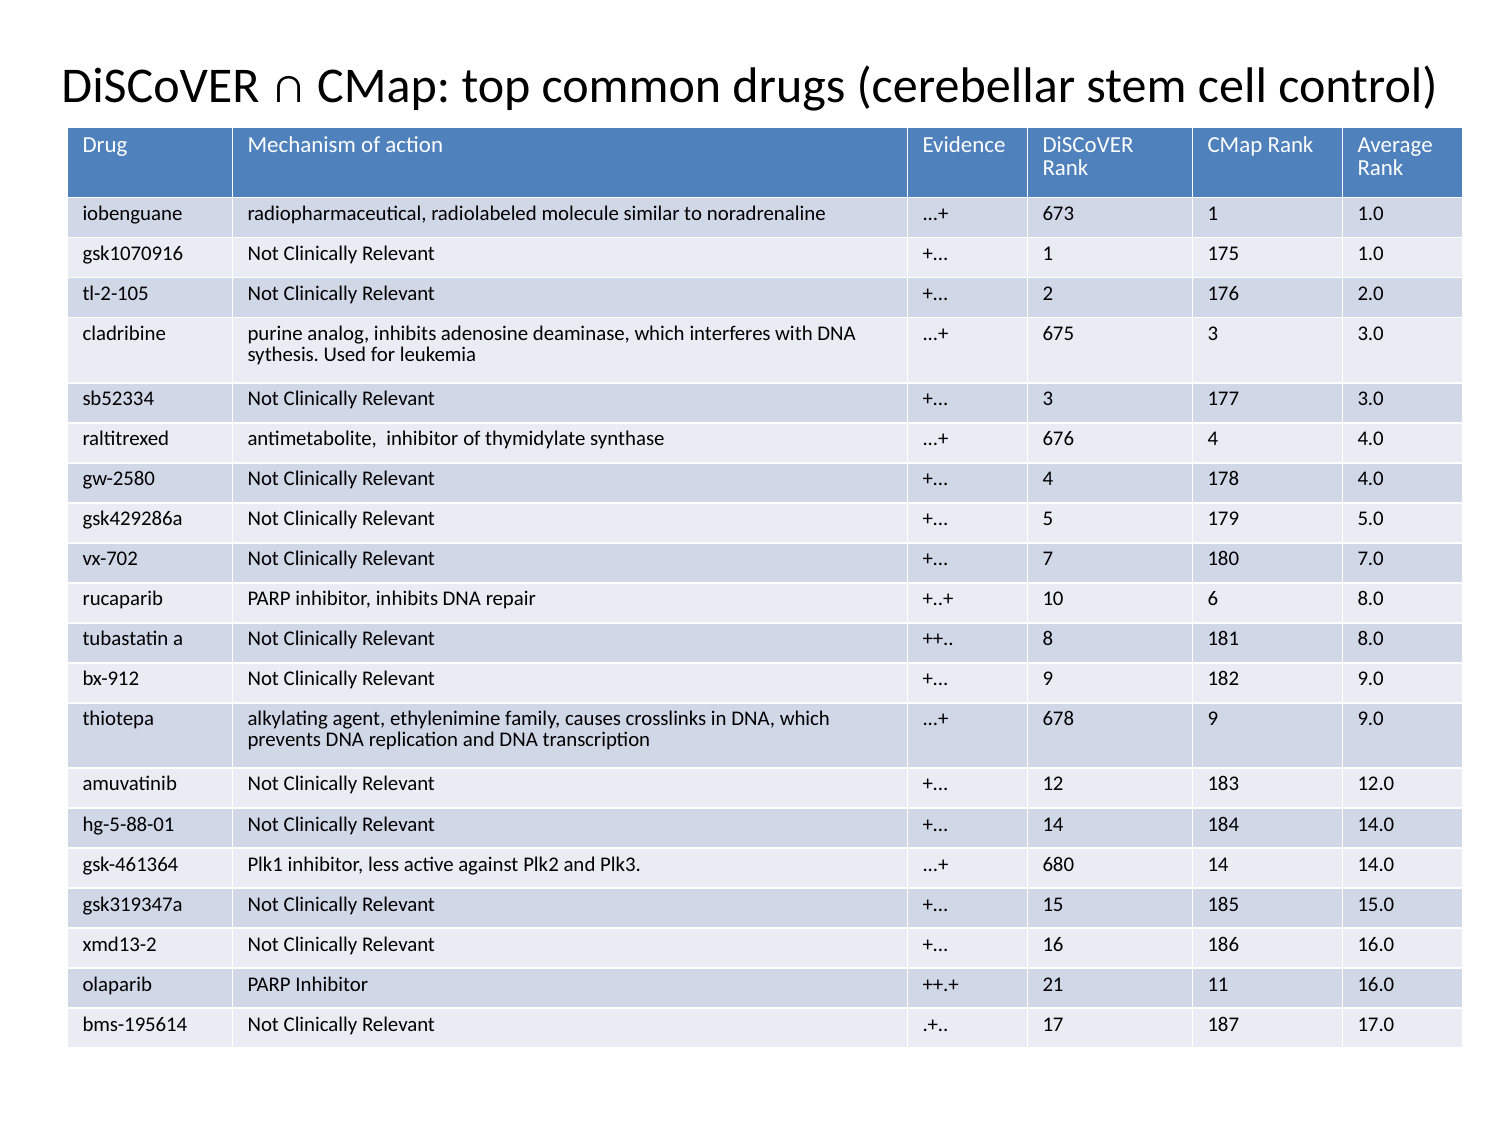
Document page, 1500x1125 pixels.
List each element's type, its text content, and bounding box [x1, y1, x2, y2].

table_cell 680 [1028, 849, 1192, 887]
table_cell 11 [1193, 969, 1342, 1007]
table_cell +... [908, 278, 1027, 317]
table_cell 176 [1193, 278, 1342, 317]
table_cell gsk319347a [68, 889, 232, 927]
table_cell Not Clinically Relevant [233, 1009, 907, 1047]
table_cell 179 [1193, 504, 1342, 542]
table_cell 1.0 [1343, 238, 1462, 277]
table_cell 12 [1028, 769, 1192, 807]
table_cell 181 [1193, 624, 1342, 662]
table_cell 177 [1193, 384, 1342, 422]
table_cell Not Clinically Relevant [233, 889, 907, 927]
table_cell +... [908, 664, 1027, 702]
table_cell 3 [1193, 318, 1342, 382]
table_cell 15.0 [1343, 889, 1462, 927]
table_cell xmd13-2 [68, 929, 232, 967]
table_cell 676 [1028, 424, 1192, 462]
table_cell tubastatin a [68, 624, 232, 662]
table_cell amuvatinib [68, 769, 232, 807]
table_cell Not Clinically Relevant [233, 464, 907, 502]
table_header Average Rank [1343, 128, 1462, 197]
table_cell 5 [1028, 504, 1192, 542]
table_cell 9 [1028, 664, 1192, 702]
table_cell 9.0 [1343, 704, 1462, 767]
table_cell 1 [1193, 198, 1342, 237]
table_header CMap Rank [1193, 128, 1342, 197]
table_cell Plk1 inhibitor, less active against Plk2 and Plk3. [233, 849, 907, 887]
table_cell 7 [1028, 544, 1192, 582]
table_header Mechanism of action [233, 128, 907, 197]
table_cell Not Clinically Relevant [233, 504, 907, 542]
table_cell 5.0 [1343, 504, 1462, 542]
table_cell Not Clinically Relevant [233, 809, 907, 847]
table_cell 14 [1193, 849, 1342, 887]
table_cell gsk-461364 [68, 849, 232, 887]
table_cell 4 [1028, 464, 1192, 502]
table_cell bx-912 [68, 664, 232, 702]
table_cell 7.0 [1343, 544, 1462, 582]
table_cell 187 [1193, 1009, 1342, 1047]
table_cell 175 [1193, 238, 1342, 277]
table_cell 184 [1193, 809, 1342, 847]
table_cell 2 [1028, 278, 1192, 317]
table_cell .+.. [908, 1009, 1027, 1047]
table_cell +... [908, 504, 1027, 542]
table_cell sb52334 [68, 384, 232, 422]
table_cell olaparib [68, 969, 232, 1007]
table_cell thiotepa [68, 704, 232, 767]
table_cell 9.0 [1343, 664, 1462, 702]
table_cell Not Clinically Relevant [233, 238, 907, 277]
table_cell hg-5-88-01 [68, 809, 232, 847]
table_cell 3.0 [1343, 318, 1462, 382]
table_cell Not Clinically Relevant [233, 278, 907, 317]
table_cell 673 [1028, 198, 1192, 237]
table_cell 16 [1028, 929, 1192, 967]
table_cell Not Clinically Relevant [233, 664, 907, 702]
table_cell cladribine [68, 318, 232, 382]
table_cell +... [908, 889, 1027, 927]
table_cell PARP Inhibitor [233, 969, 907, 1007]
table_header Drug [68, 128, 232, 197]
table_cell 678 [1028, 704, 1192, 767]
table_cell alkylating agent, ethylenimine family, causes crosslinks in DNA, which prevents DNA replication and DNA transcription [233, 704, 907, 767]
table_cell 14 [1028, 809, 1192, 847]
table_cell 2.0 [1343, 278, 1462, 317]
table_cell 186 [1193, 929, 1342, 967]
table_cell +... [908, 769, 1027, 807]
table_header Evidence [908, 128, 1027, 197]
table_cell 14.0 [1343, 809, 1462, 847]
table_cell 16.0 [1343, 929, 1462, 967]
table_cell Not Clinically Relevant [233, 769, 907, 807]
table_cell 1 [1028, 238, 1192, 277]
table_cell 21 [1028, 969, 1192, 1007]
table_cell +... [908, 544, 1027, 582]
table_cell 12.0 [1343, 769, 1462, 807]
table_cell tl-2-105 [68, 278, 232, 317]
table_cell 17 [1028, 1009, 1192, 1047]
table_cell 15 [1028, 889, 1192, 927]
table_cell 178 [1193, 464, 1342, 502]
table_cell +..+ [908, 584, 1027, 622]
table_cell ++.. [908, 624, 1027, 662]
table_cell 10 [1028, 584, 1192, 622]
table_cell gsk429286a [68, 504, 232, 542]
table_cell 8 [1028, 624, 1192, 662]
table_cell ...+ [908, 318, 1027, 382]
table_cell 8.0 [1343, 624, 1462, 662]
table_cell raltitrexed [68, 424, 232, 462]
table_cell purine analog, inhibits adenosine deaminase, which interferes with DNA sythesis. Used for leukemia [233, 318, 907, 382]
table_cell Not Clinically Relevant [233, 544, 907, 582]
table_cell 8.0 [1343, 584, 1462, 622]
table_cell Not Clinically Relevant [233, 624, 907, 662]
table_cell 6 [1193, 584, 1342, 622]
table_cell +... [908, 929, 1027, 967]
table_cell 14.0 [1343, 849, 1462, 887]
table_cell antimetabolite, inhibitor of thymidylate synthase [233, 424, 907, 462]
table_header DiSCoVER Rank [1028, 128, 1192, 197]
table_cell vx-702 [68, 544, 232, 582]
table_cell ...+ [908, 198, 1027, 237]
table_cell ...+ [908, 704, 1027, 767]
text_box DiSCoVER ∩ CMap: top common drugs (cerebellar stem cell control) [46, 0, 1454, 120]
table_cell PARP inhibitor, inhibits DNA repair [233, 584, 907, 622]
table_cell Not Clinically Relevant [233, 929, 907, 967]
table_cell +... [908, 464, 1027, 502]
table_cell 4.0 [1343, 464, 1462, 502]
table_cell +... [908, 809, 1027, 847]
table_cell +... [908, 384, 1027, 422]
table_cell 180 [1193, 544, 1342, 582]
table_cell 1.0 [1343, 198, 1462, 237]
table_cell gw-2580 [68, 464, 232, 502]
table_cell 3.0 [1343, 384, 1462, 422]
table_cell gsk1070916 [68, 238, 232, 277]
table_cell 4.0 [1343, 424, 1462, 462]
table_cell radiopharmaceutical, radiolabeled molecule similar to noradrenaline [233, 198, 907, 237]
table_cell Not Clinically Relevant [233, 384, 907, 422]
table_cell 675 [1028, 318, 1192, 382]
table_cell 3 [1028, 384, 1192, 422]
table_cell ...+ [908, 849, 1027, 887]
table_cell rucaparib [68, 584, 232, 622]
table_cell 4 [1193, 424, 1342, 462]
table_cell +... [908, 238, 1027, 277]
table_cell 9 [1193, 704, 1342, 767]
table_cell iobenguane [68, 198, 232, 237]
table_cell bms-195614 [68, 1009, 232, 1047]
table_cell 16.0 [1343, 969, 1462, 1007]
table_cell 185 [1193, 889, 1342, 927]
table_cell 182 [1193, 664, 1342, 702]
table_cell ...+ [908, 424, 1027, 462]
table_cell 17.0 [1343, 1009, 1462, 1047]
table_cell 183 [1193, 769, 1342, 807]
table_cell ++.+ [908, 969, 1027, 1007]
